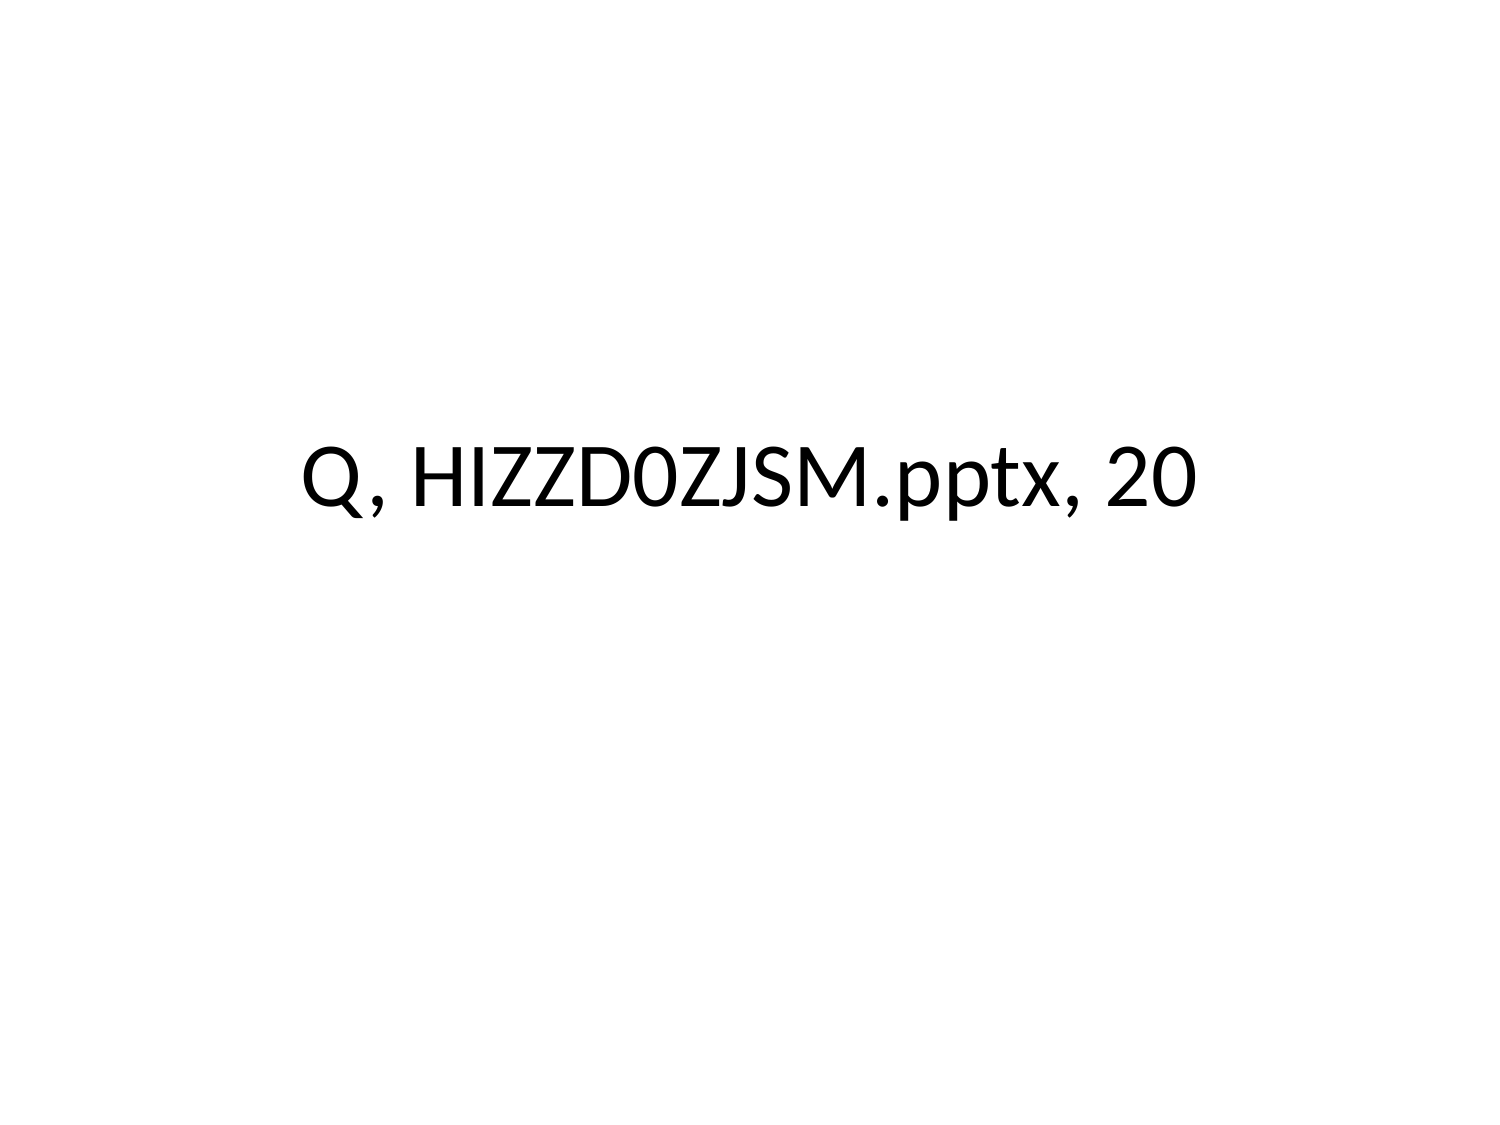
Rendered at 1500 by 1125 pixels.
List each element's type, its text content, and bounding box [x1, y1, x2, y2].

title Q, HIZZD0ZJSM.pptx, 20 [112, 349, 1388, 591]
